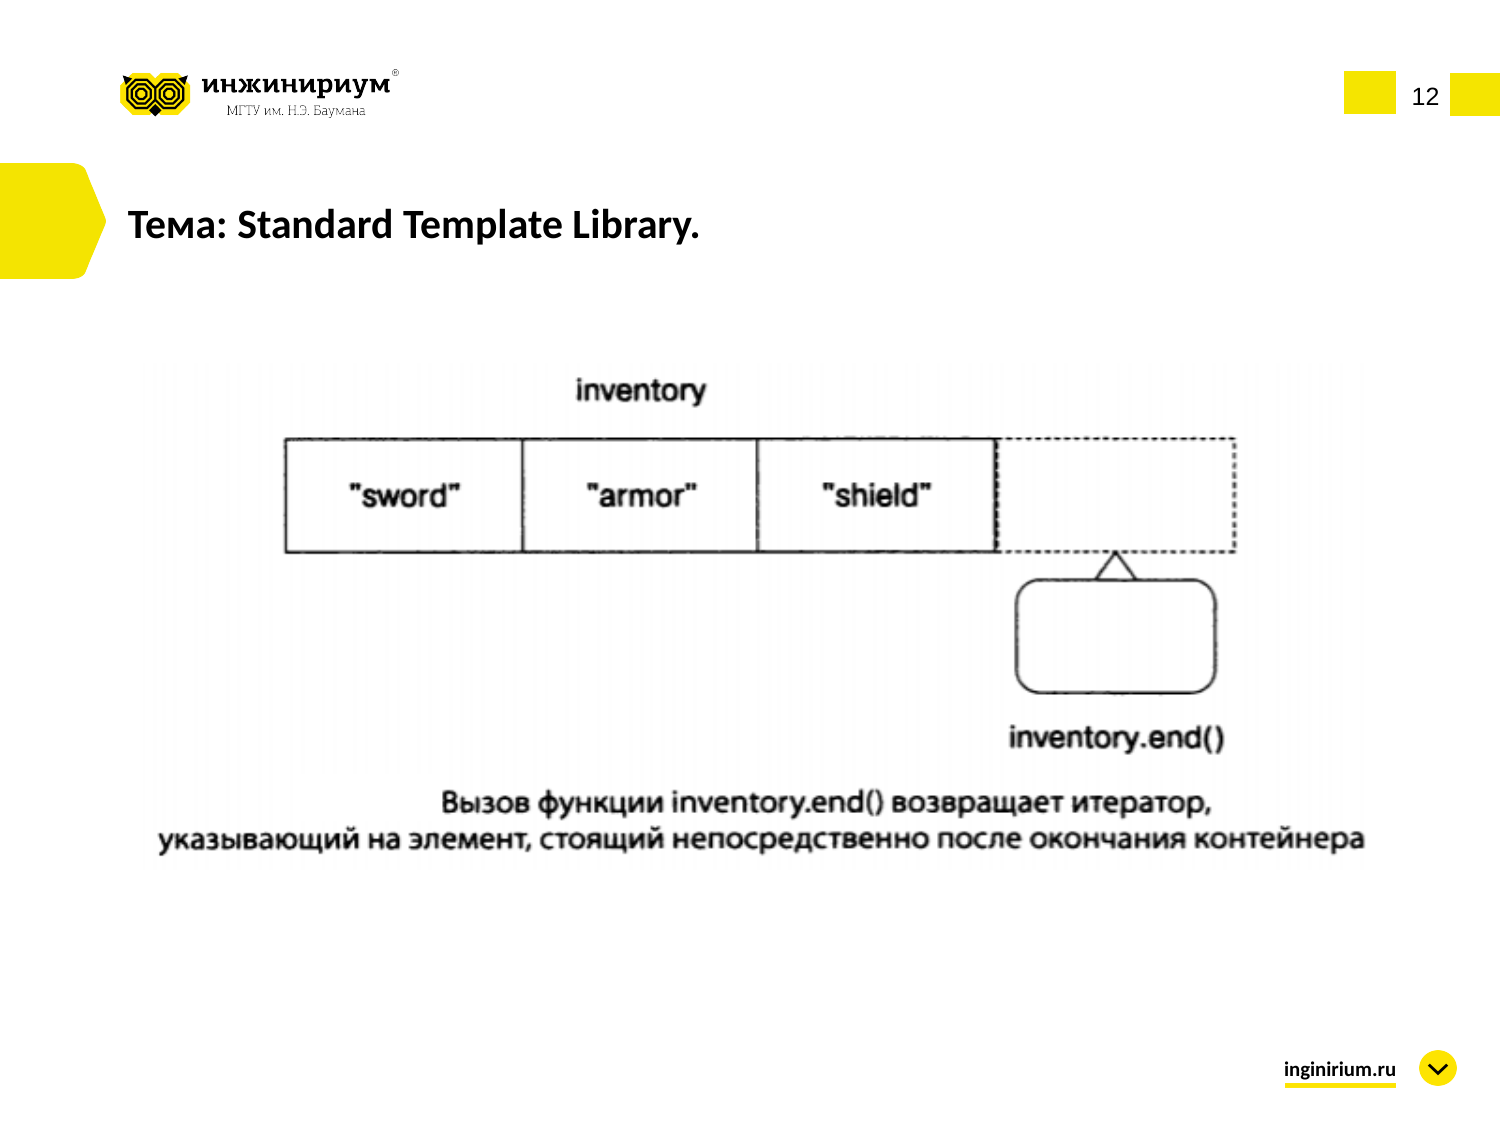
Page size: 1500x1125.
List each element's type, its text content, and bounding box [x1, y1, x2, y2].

picture [1344, 71, 1396, 115]
text_box Тема: Standard Template Library. [113, 189, 1353, 293]
picture [1284, 1083, 1396, 1088]
picture [1419, 1049, 1457, 1086]
picture [1449, 73, 1500, 116]
text_box inginirium.ru [1263, 1047, 1412, 1088]
picture [0, 163, 106, 279]
picture [142, 363, 1371, 889]
picture [120, 68, 399, 119]
text_box 12 [1397, 73, 1447, 122]
